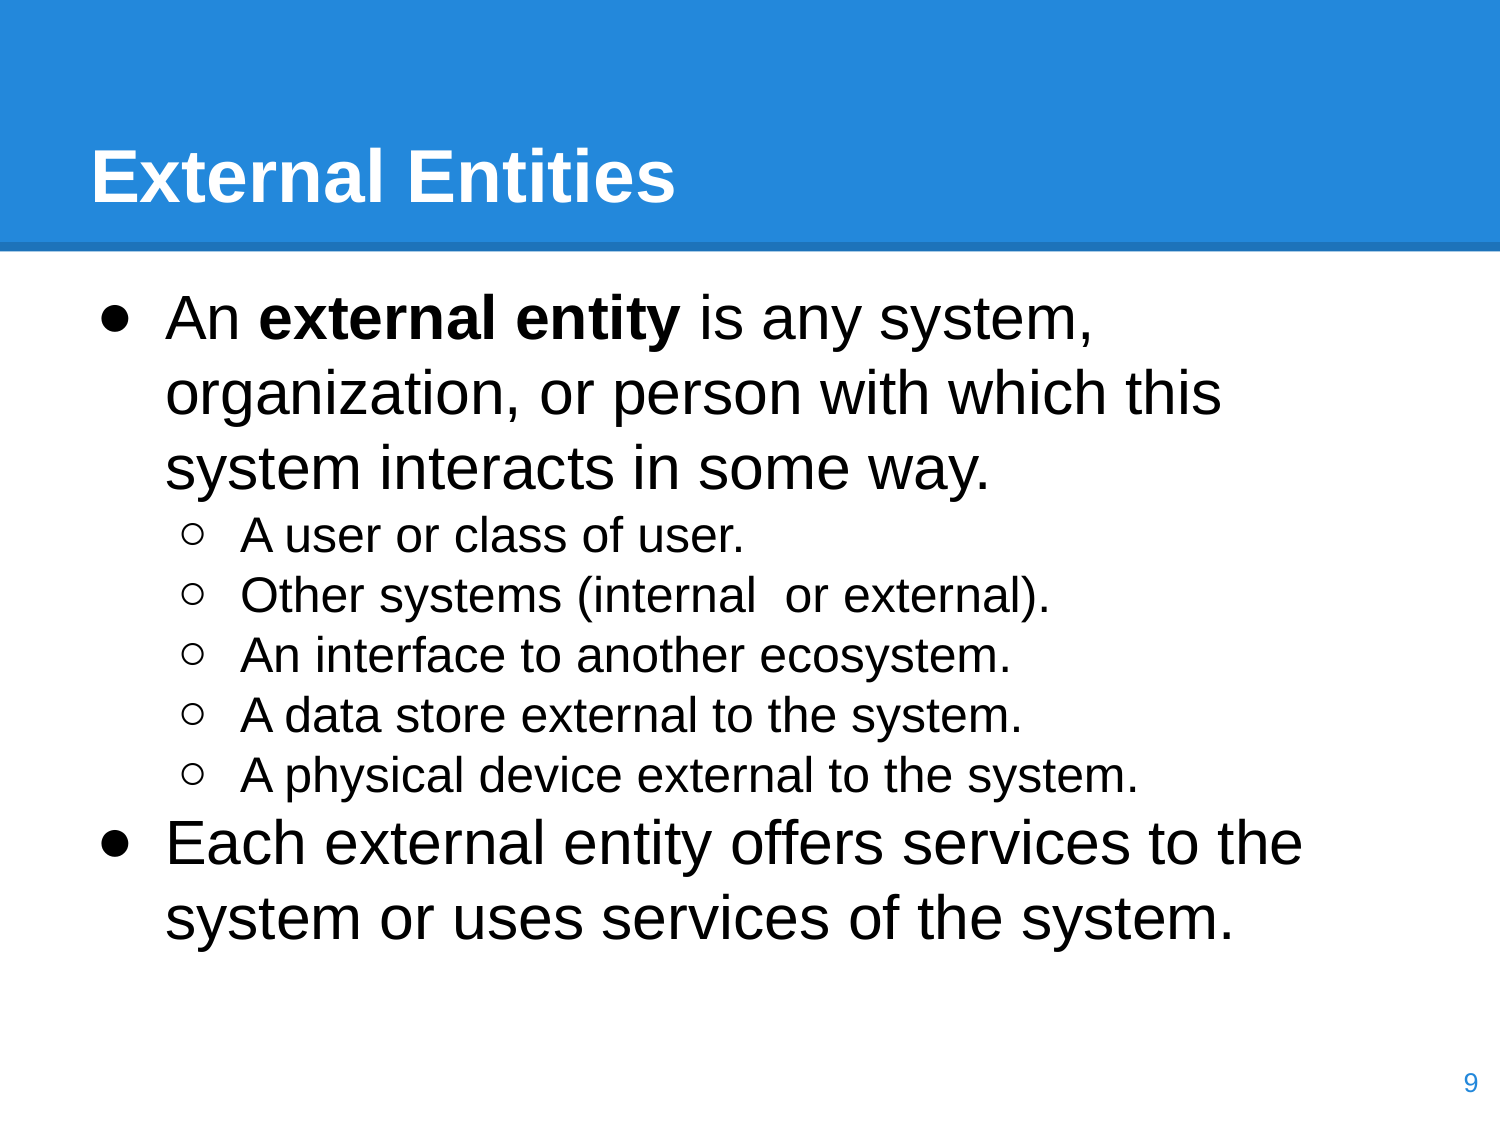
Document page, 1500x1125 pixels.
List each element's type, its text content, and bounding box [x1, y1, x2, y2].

slide_number ‹#› [1403, 1038, 1494, 1125]
title External Entities [75, 45, 1425, 233]
list An external entity is any system, organization, or person with which this system interacts in some way. A user or class of user. Other systems (internal or external). An interface to another ecosystem. A data store external to the system. A physical device external to the system. Each external entity offers services to the system or uses services of the system. [75, 262, 1425, 1078]
